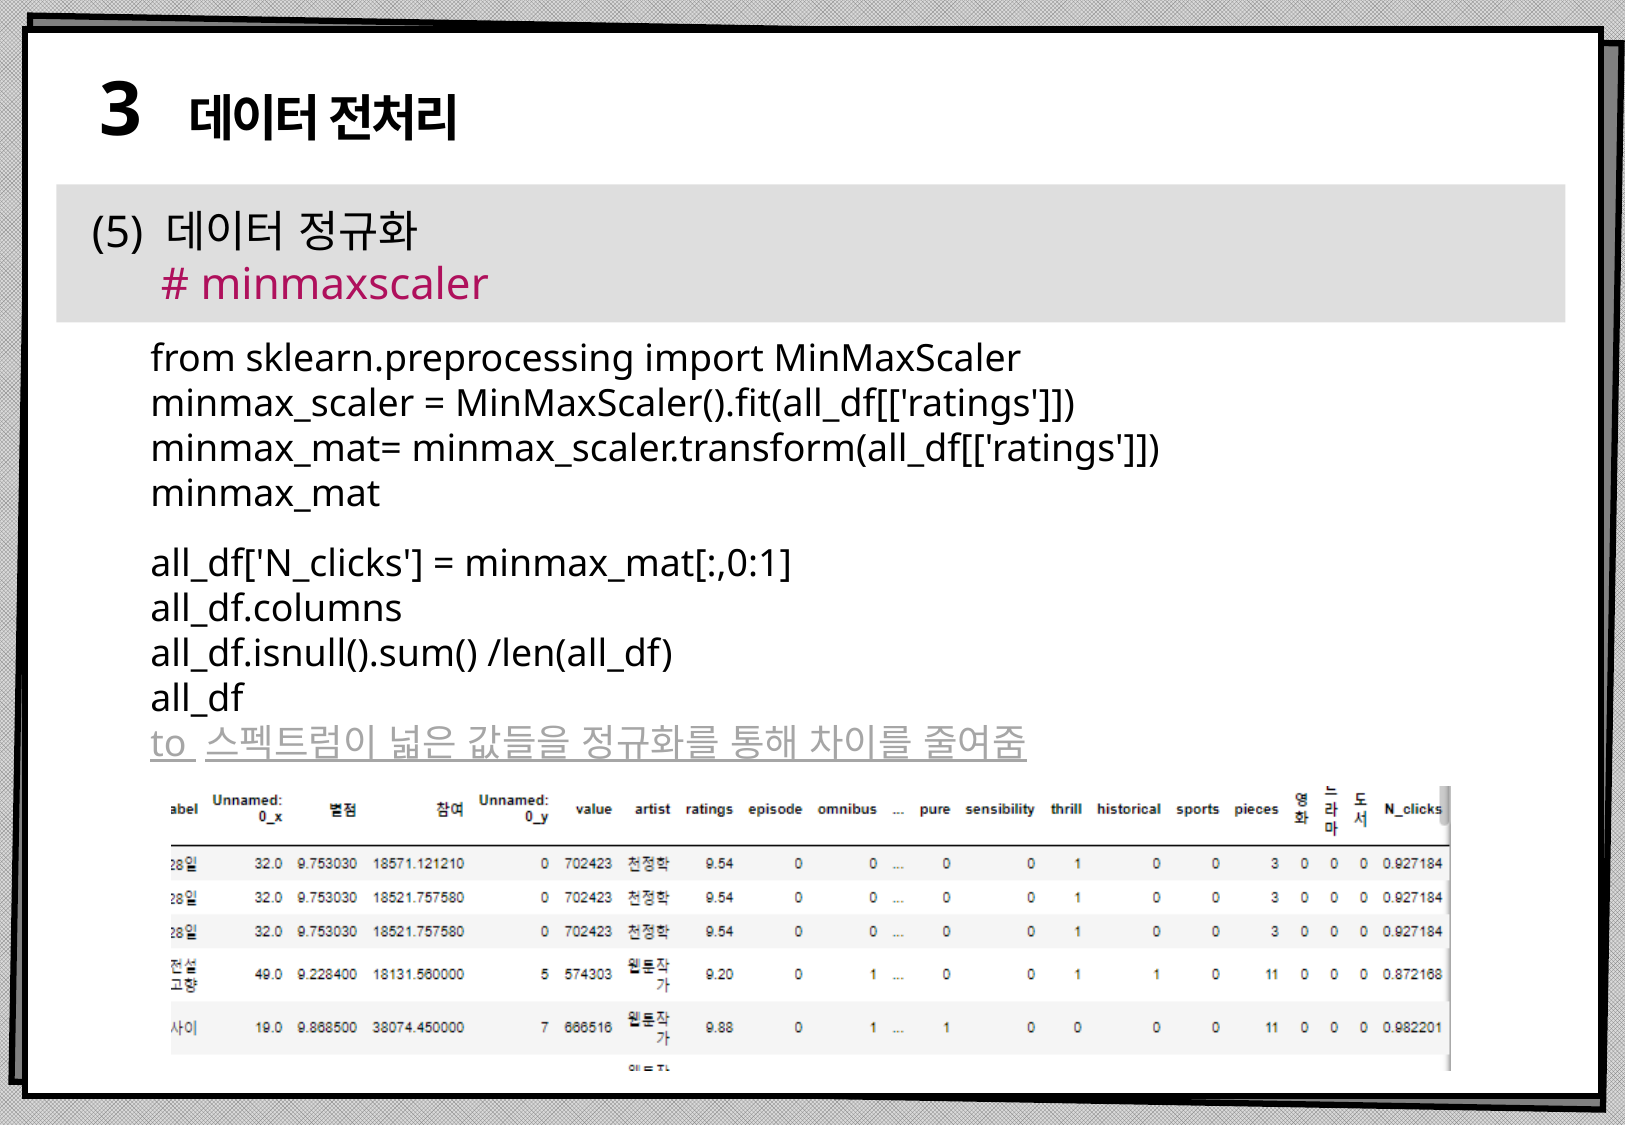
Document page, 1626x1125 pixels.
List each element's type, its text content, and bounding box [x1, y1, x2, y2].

picture [170, 786, 1451, 1071]
text_box [54, 182, 1567, 325]
text_box (5) 데이터 정규화 # minmaxscaler from sklearn.preprocessing import MinMaxScaler minmax_scaler = MinMaxScaler().fit(all_df[['ratings']]) minmax_mat= minmax_scaler.transform(all_df[['ratings']]) minmax_mat all_df['N_clicks'] = minmax_mat[:,0:1] all_df.columns all_df.isnull().sum() /len(all_df) all_df to 스펙트럼이 넓은 값들을 정규화를 통해 차이를 줄여줌 (5) 데이터 이산화 # np.where [77, 196, 1541, 1125]
text_box 데이터 전처리 [171, 47, 792, 155]
text_box 3 [57, 51, 161, 160]
